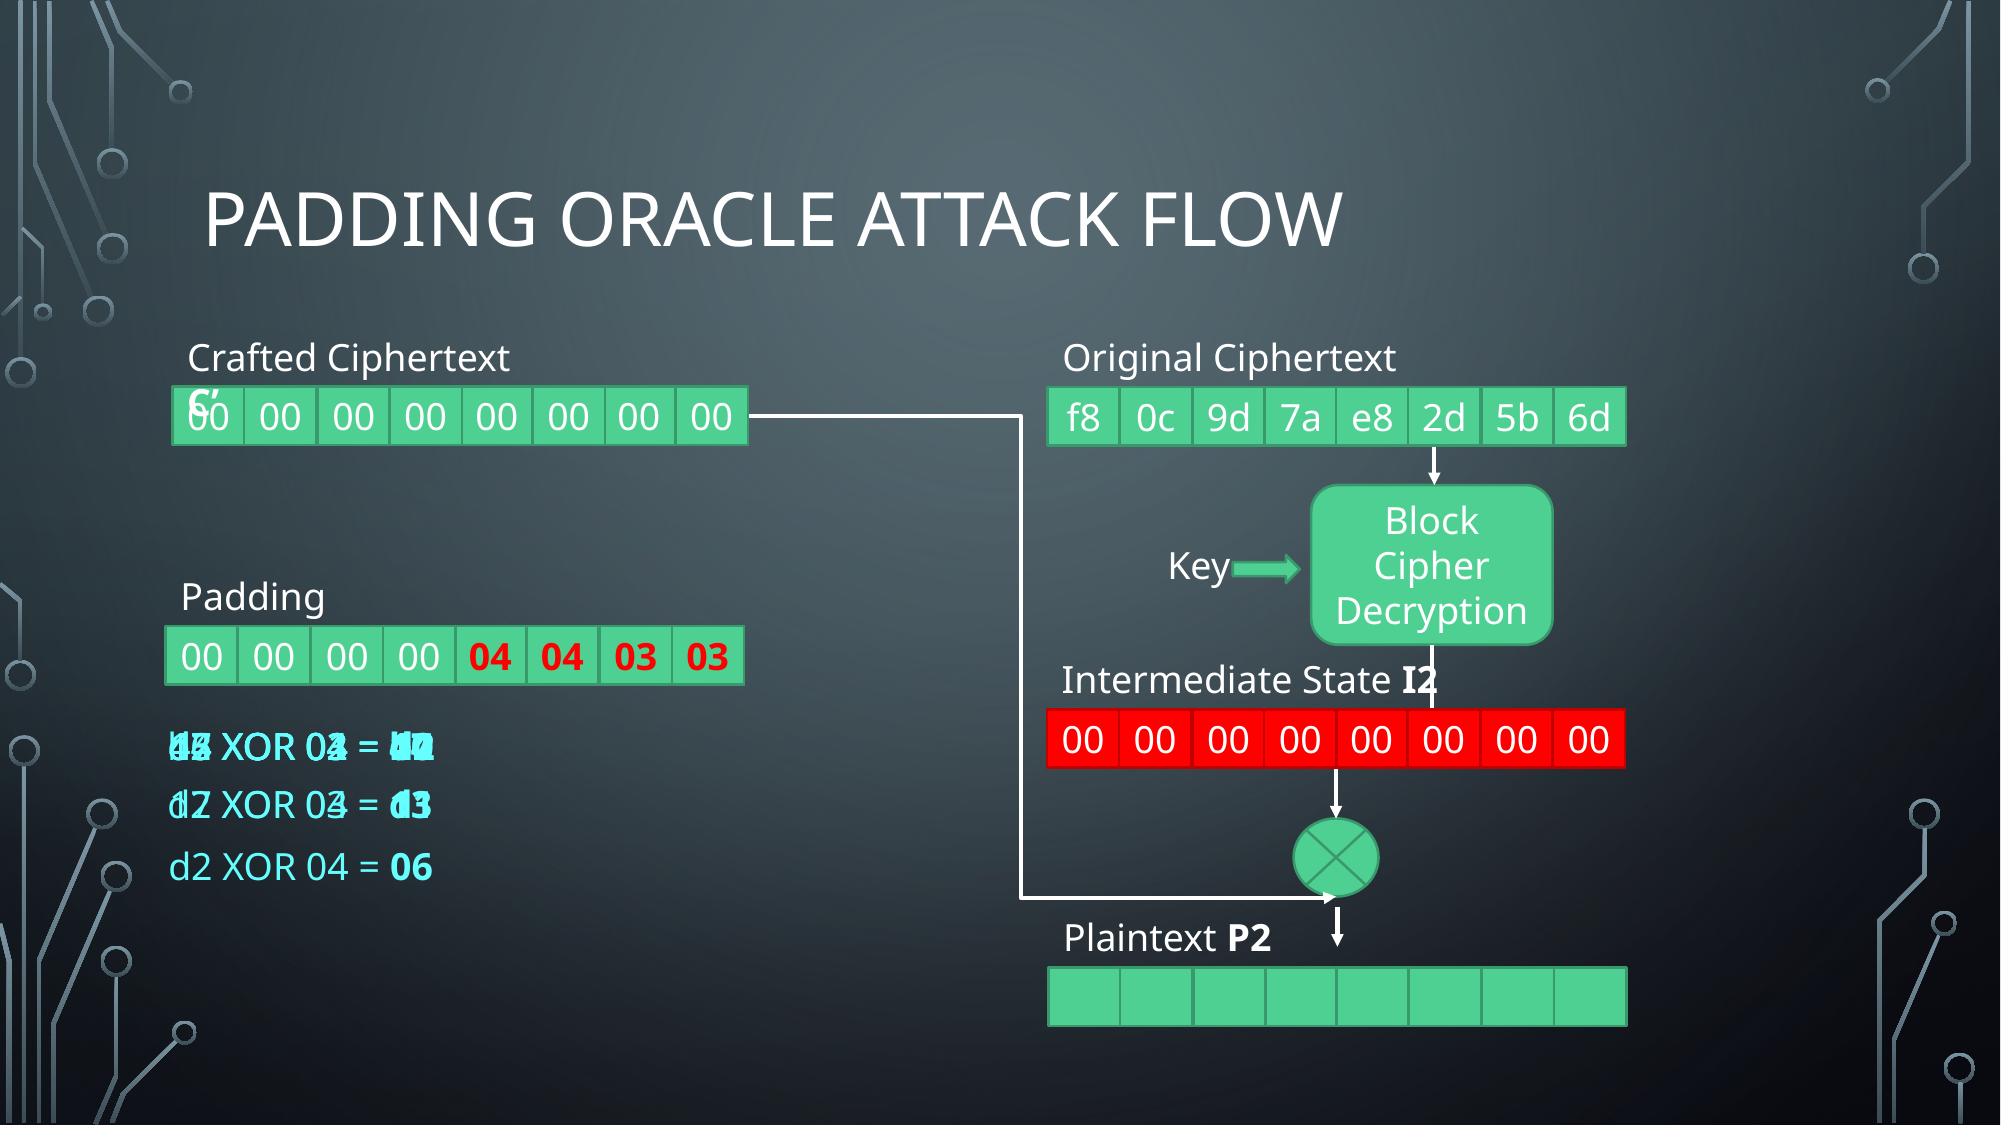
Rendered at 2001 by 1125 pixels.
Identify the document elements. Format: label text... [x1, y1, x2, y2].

text_box [1292, 817, 1380, 898]
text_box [747, 415, 1294, 858]
text_box d2 XOR 04 = 06 [153, 836, 448, 896]
text_box 00 [1479, 708, 1551, 769]
text_box 04 [528, 625, 598, 686]
text_box 00 [606, 385, 674, 446]
text_box 03 [598, 625, 673, 686]
text_box 00 [1551, 708, 1626, 769]
text_box 00 [674, 385, 749, 446]
text_box 03 [673, 625, 745, 686]
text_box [1046, 648, 1471, 768]
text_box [171, 326, 564, 446]
text_box b6 XOR 04 = b2 [152, 715, 449, 776]
title Padding oracle attack flow [187, 100, 1813, 344]
text_box 17 XOR 04 = 13 [154, 776, 448, 834]
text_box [1294, 484, 1553, 645]
text_box 00 [1472, 708, 1479, 769]
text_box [165, 565, 456, 685]
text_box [1048, 906, 1627, 1027]
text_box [1296, 683, 1472, 780]
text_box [1047, 326, 1627, 446]
text_box 04 [457, 625, 528, 686]
text_box 00 [564, 385, 606, 446]
